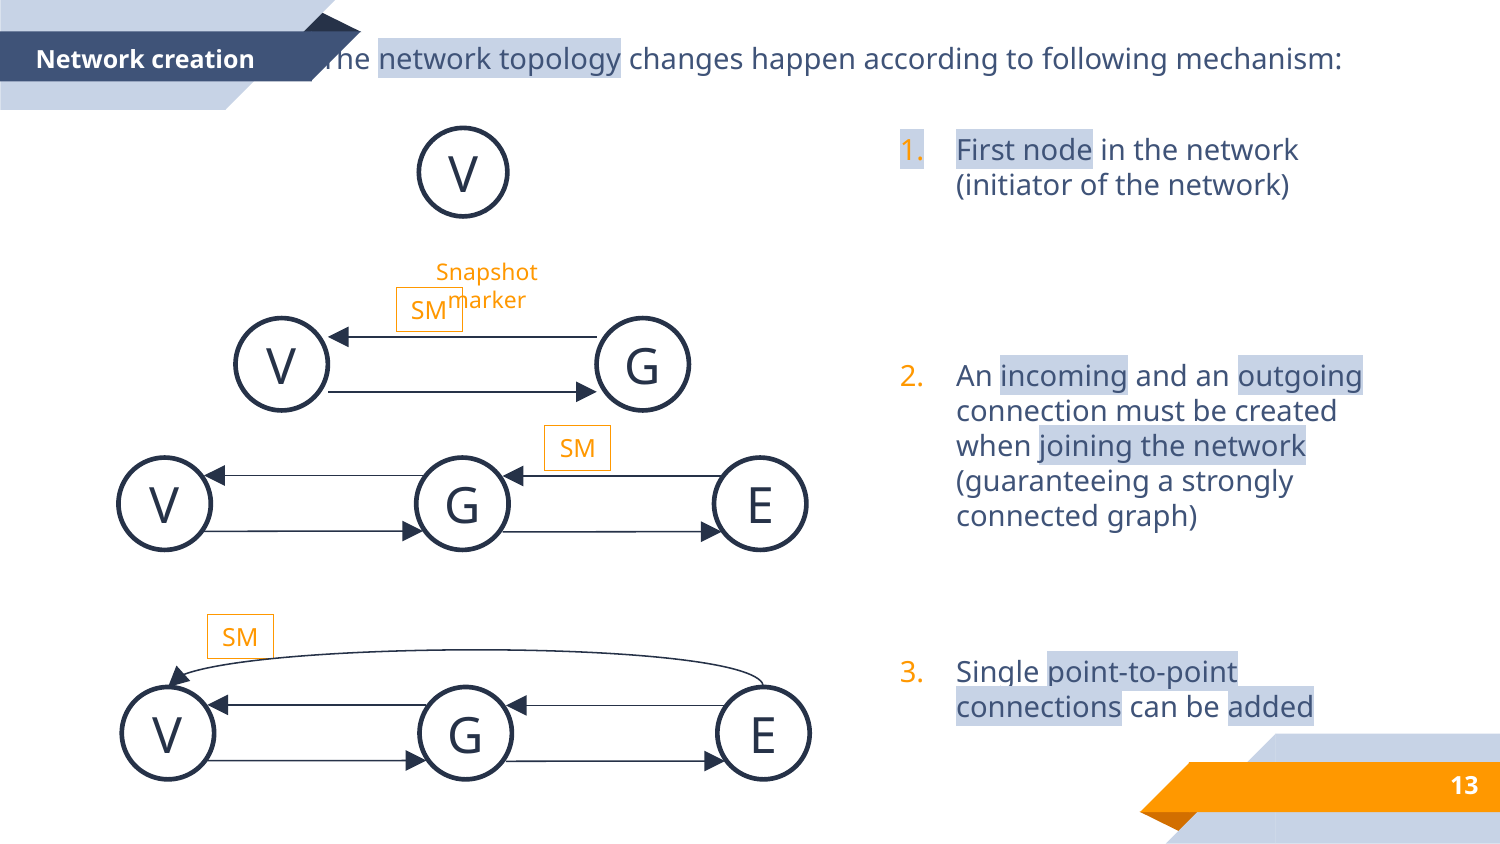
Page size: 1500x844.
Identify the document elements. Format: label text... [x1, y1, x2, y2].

text_box G [594, 315, 692, 413]
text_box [121, 685, 810, 780]
text_box SM [544, 425, 611, 471]
text_box V [233, 315, 330, 413]
text_box G [414, 455, 511, 553]
text_box An incoming and an outgoing connection must be created when joining the network (guaranteeing a strongly connected graph) [884, 349, 1409, 540]
text_box SM [207, 614, 274, 659]
text_box First node in the network (initiator of the network) [884, 124, 1380, 209]
text_box V [416, 125, 510, 219]
text_box Network creation [0, 33, 308, 84]
text_box Single point-to-point connections can be added [884, 646, 1409, 731]
text_box The network topology changes happen according to following mechanism: [305, 32, 1358, 83]
text_box E [711, 455, 809, 553]
slide_number 13 [1249, 760, 1494, 813]
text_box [395, 250, 579, 333]
text_box V [116, 455, 213, 553]
